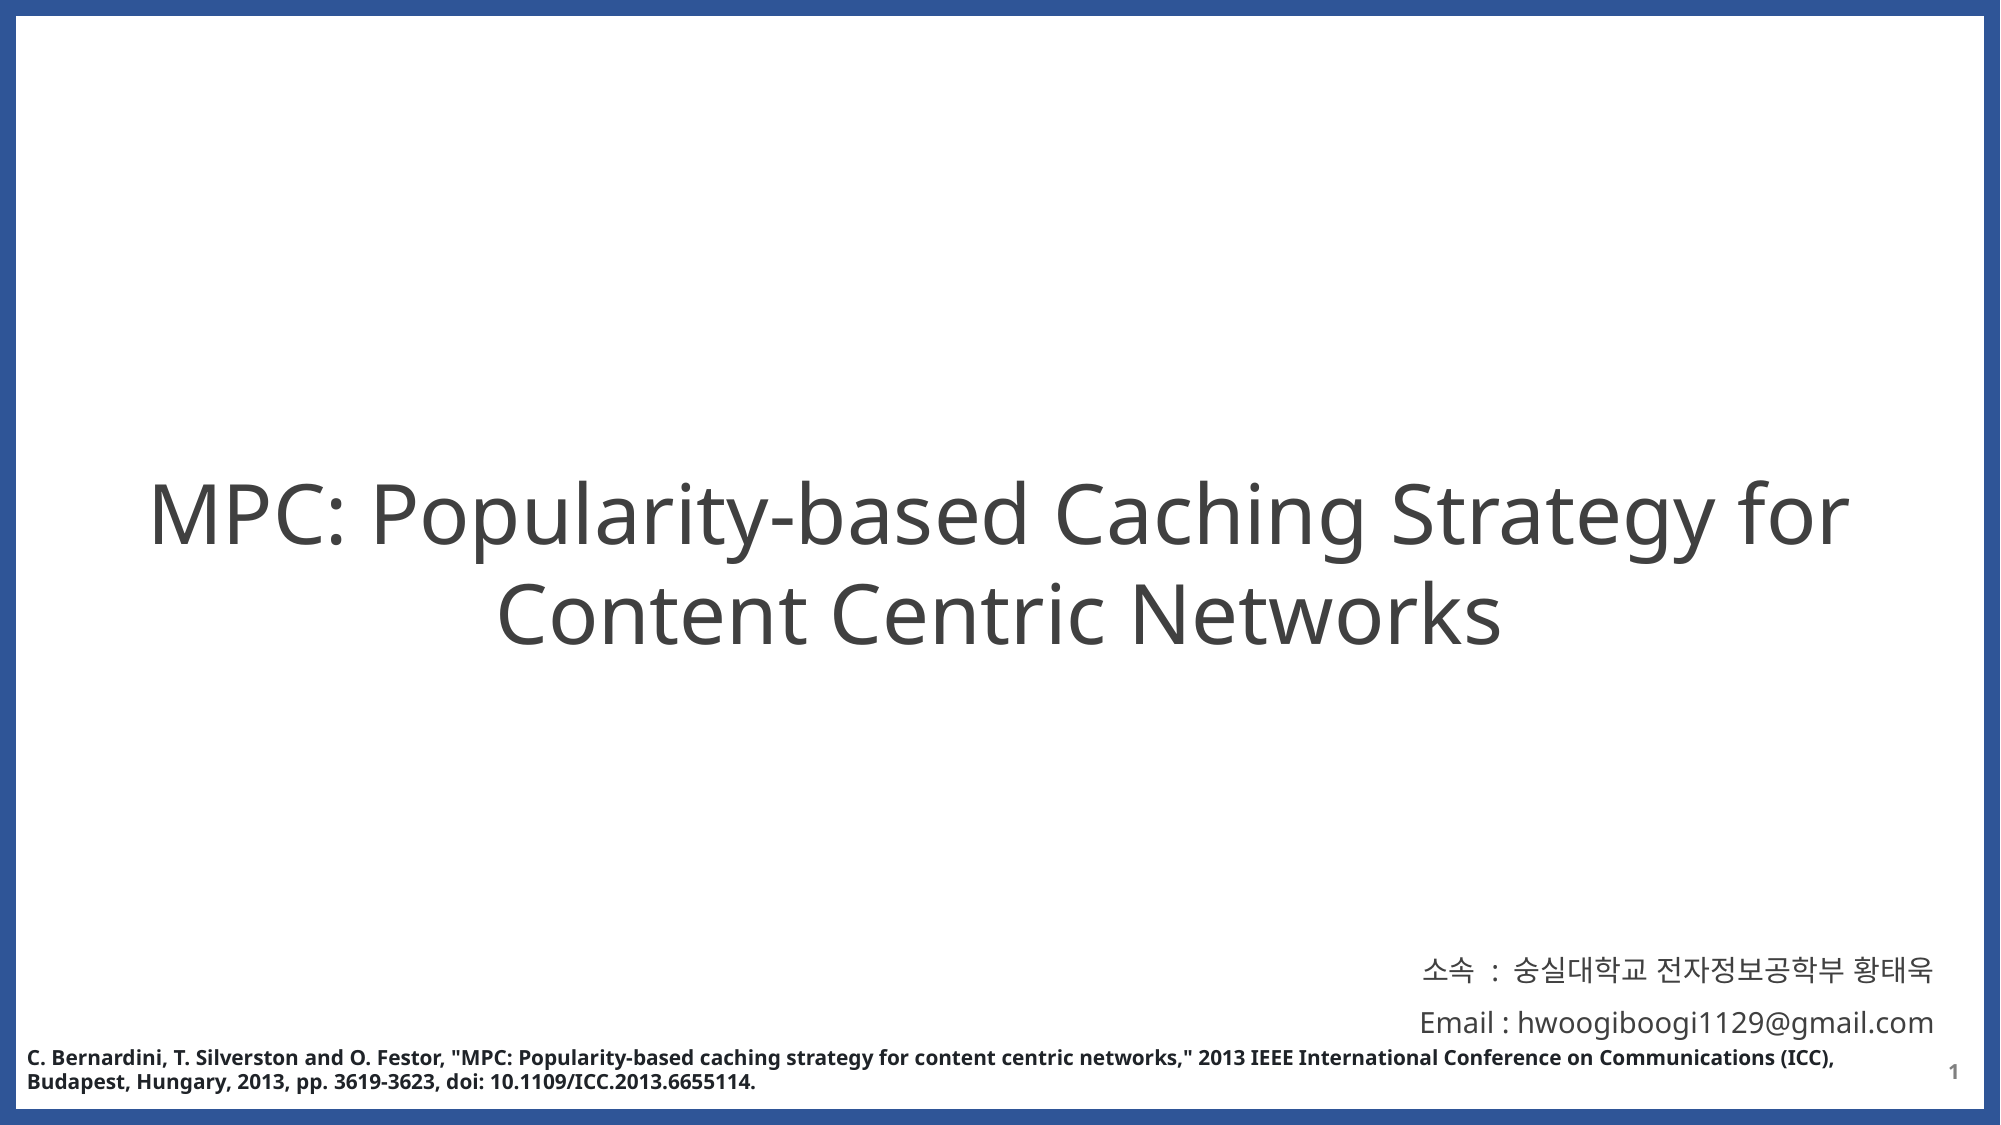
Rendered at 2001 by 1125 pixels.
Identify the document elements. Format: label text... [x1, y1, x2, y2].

text_box C. Bernardini, T. Silverston and O. Festor, "MPC: Popularity-based caching strategy for content centric networks," 2013 IEEE International Conference on Communications (ICC), Budapest, Hungary, 2013, pp. 3619-3623, doi: 10.1109/ICC.2013.6655114. [12, 1036, 1925, 1102]
text_box [0, 0, 2000, 1125]
text_box MPC: Popularity-based Caching Strategy for Content Centric Networks [23, 453, 1977, 669]
text_box 소속 : 숭실대학교 전자정보공학부 황태욱 Email : hwoogiboogi1129@gmail.com [1404, 927, 1950, 1042]
slide_number 1 [1524, 1042, 1975, 1103]
